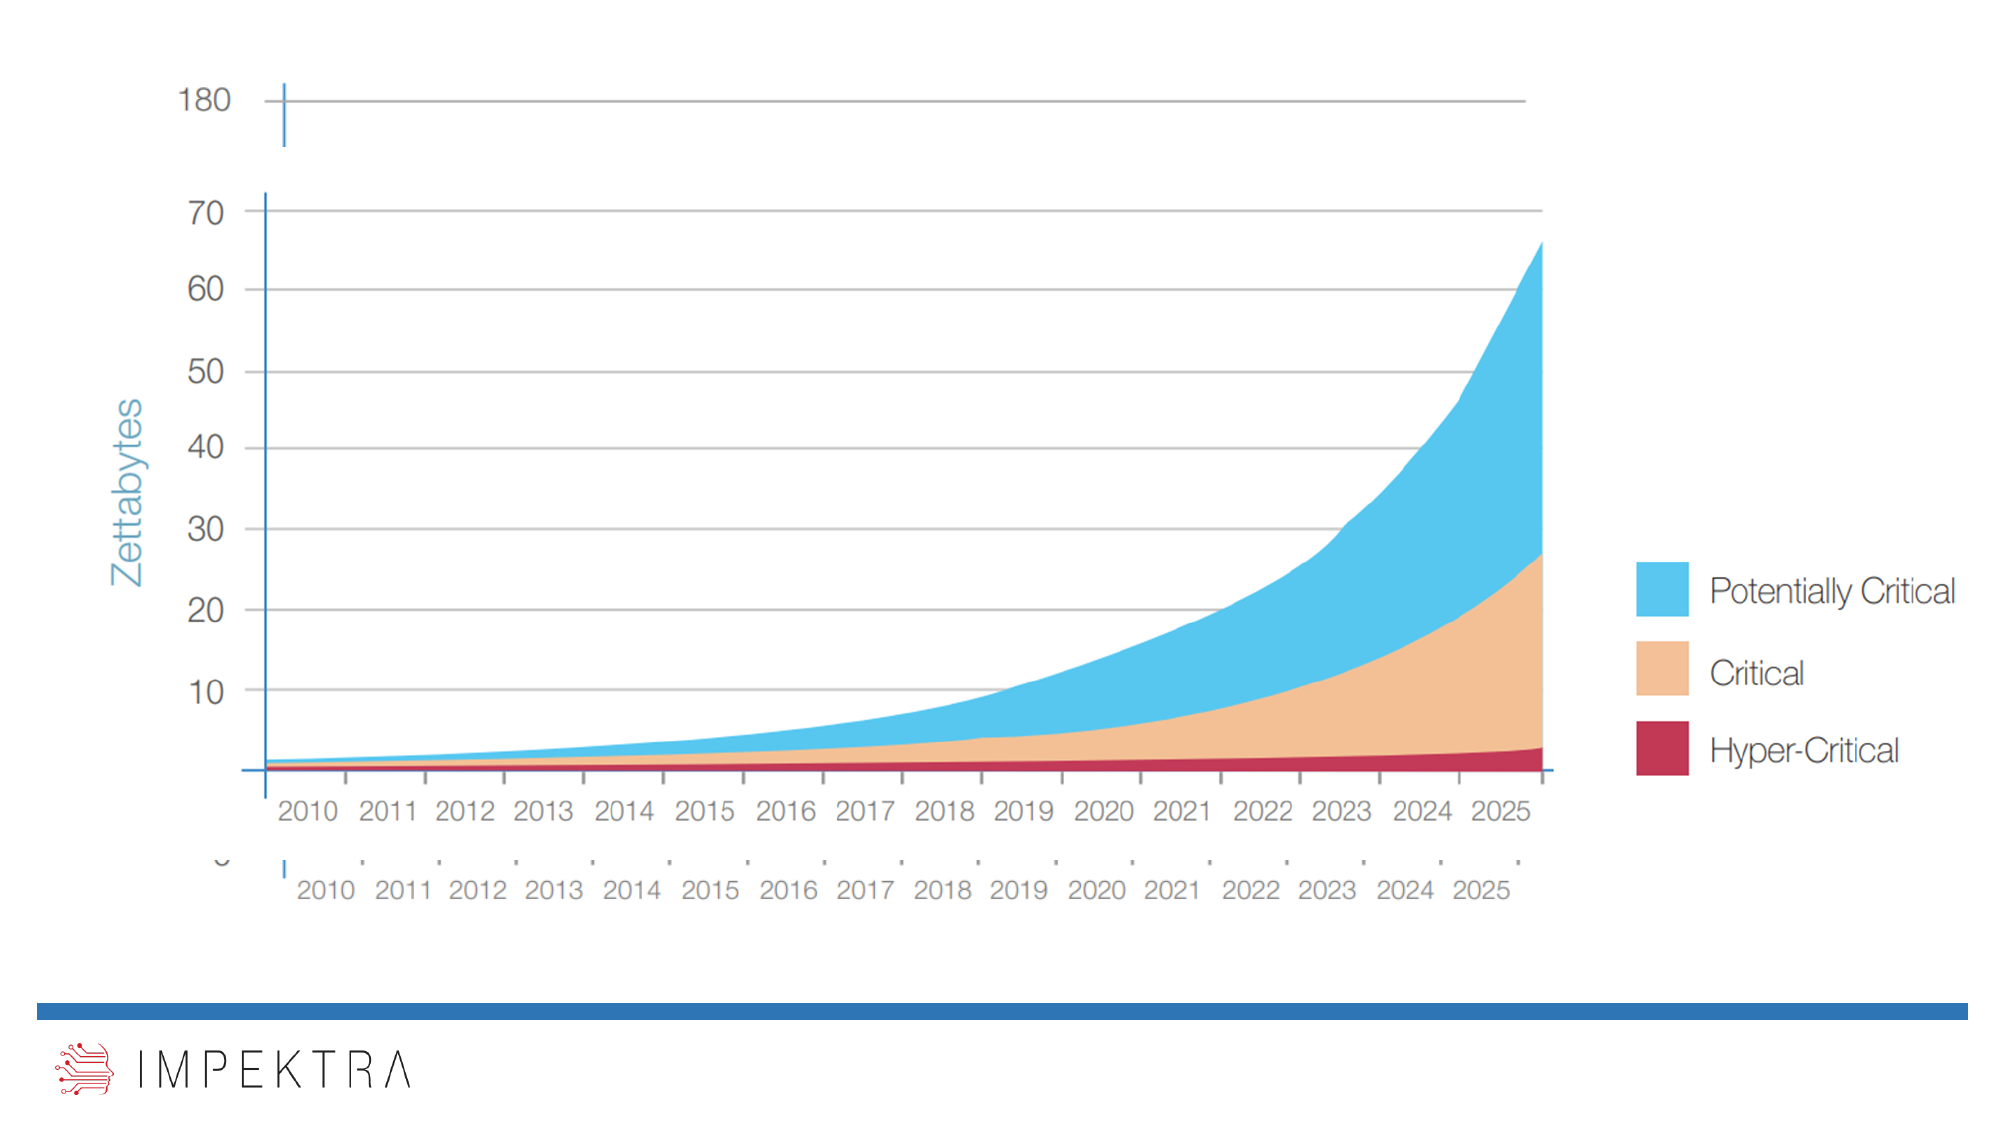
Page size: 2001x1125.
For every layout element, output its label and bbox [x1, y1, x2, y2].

picture [92, 68, 1969, 939]
picture [55, 1043, 410, 1095]
